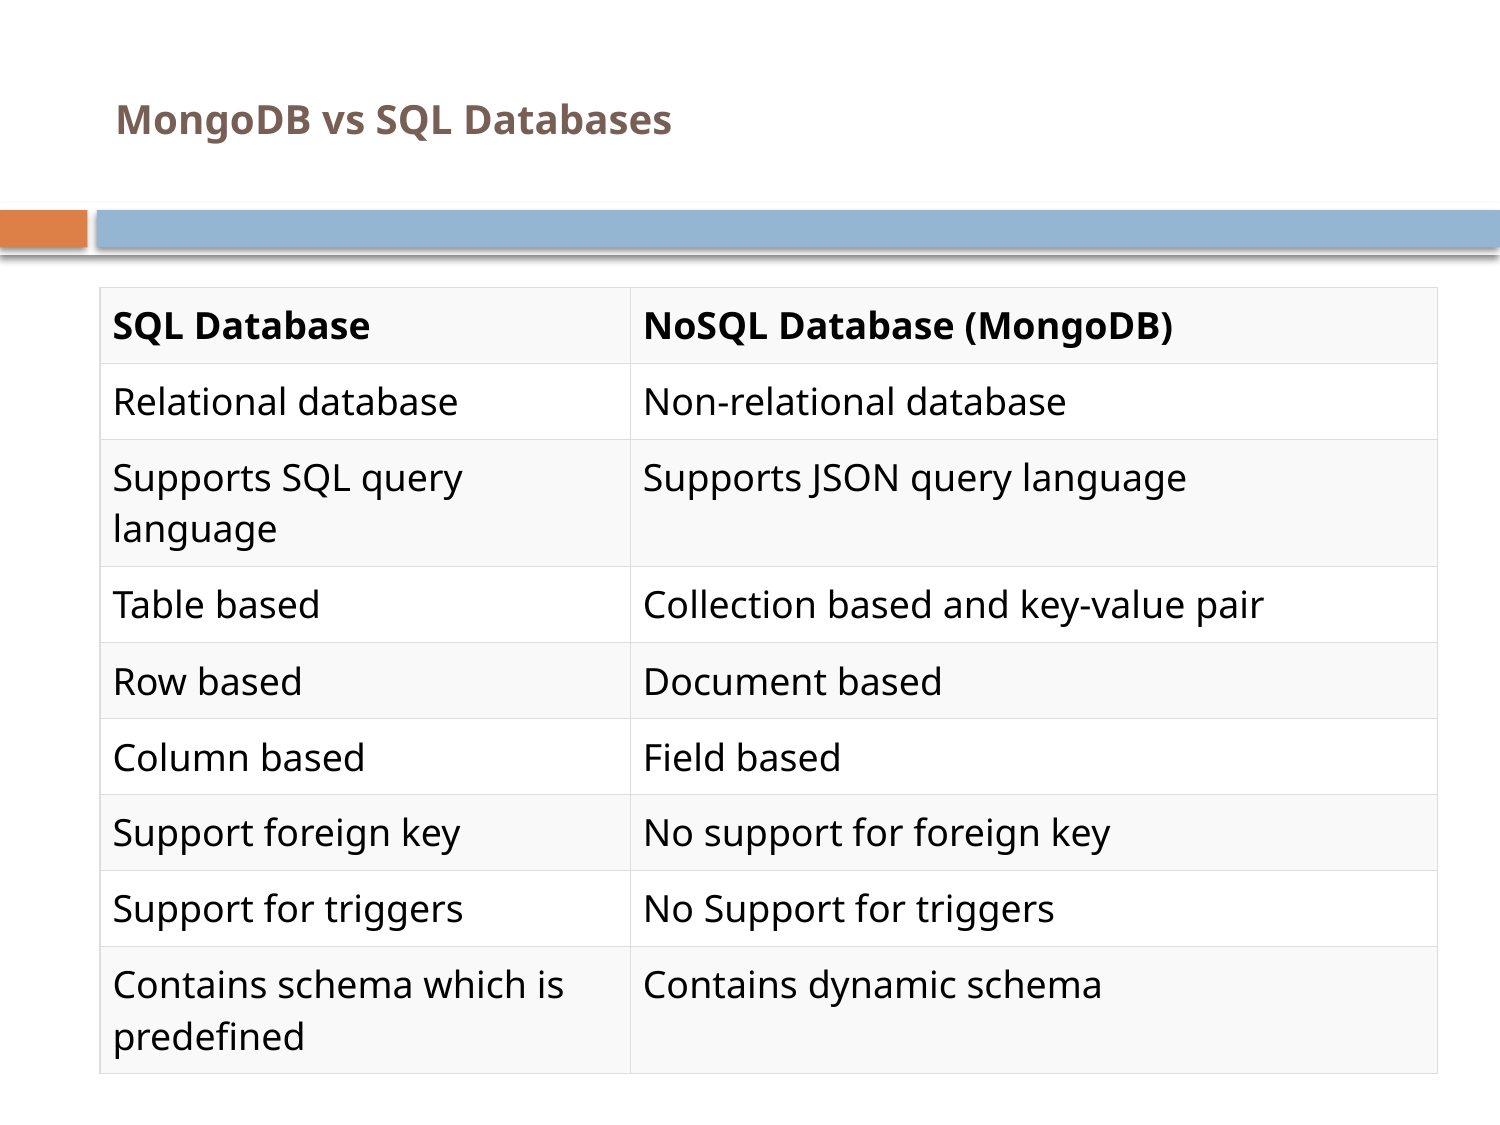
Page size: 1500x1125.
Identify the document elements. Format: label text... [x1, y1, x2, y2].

table_cell Supports SQL query language [101, 440, 630, 566]
table_cell Support for triggers [101, 871, 630, 946]
table_cell Column based [101, 719, 630, 794]
table_cell Non-relational database [631, 364, 1437, 439]
table_cell Document based [631, 643, 1437, 718]
table_cell No Support for triggers [631, 871, 1437, 946]
table_header NoSQL Database (MongoDB) [631, 288, 1437, 363]
title MongoDB vs SQL Databases [100, 37, 1438, 200]
table_cell Supports JSON query language [631, 440, 1437, 566]
table_header SQL Database [101, 288, 630, 363]
table_cell Contains schema which is predefined [101, 947, 630, 1073]
table_cell Table based [101, 567, 630, 642]
table_cell Contains dynamic schema [631, 947, 1437, 1073]
table_cell No support for foreign key [631, 795, 1437, 870]
table_cell Field based [631, 719, 1437, 794]
table_cell Relational database [101, 364, 630, 439]
table_cell Row based [101, 643, 630, 718]
table_cell Collection based and key-value pair [631, 567, 1437, 642]
table_cell Support foreign key [101, 795, 630, 870]
